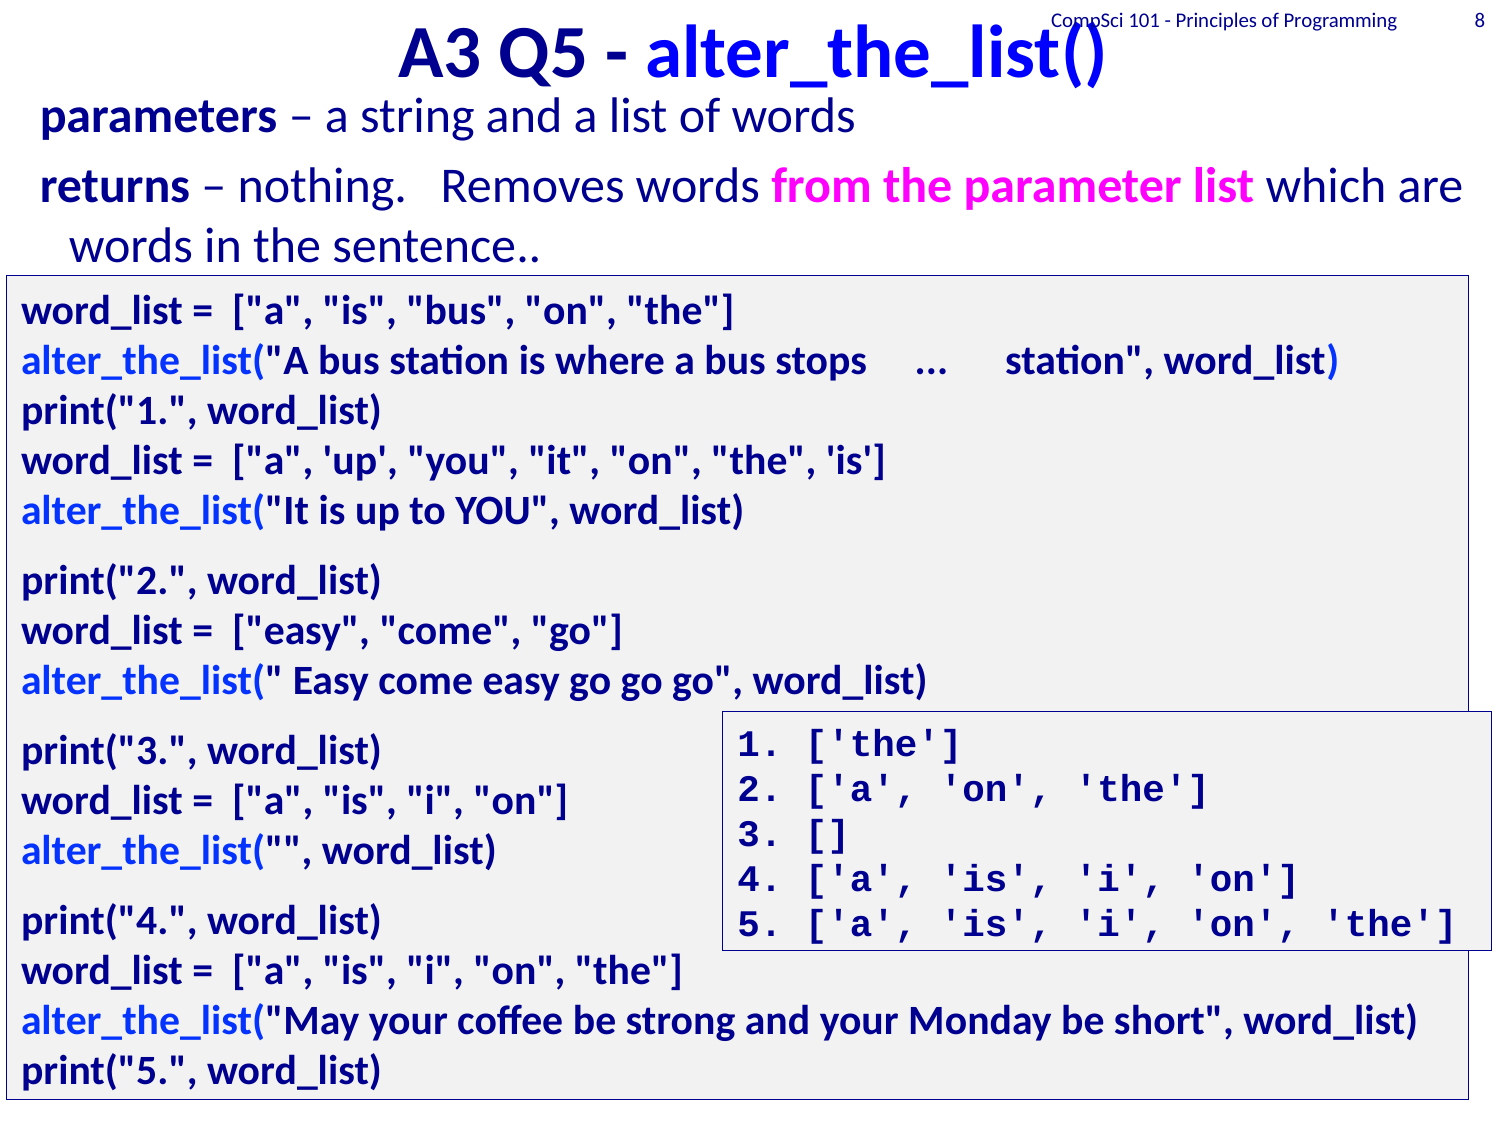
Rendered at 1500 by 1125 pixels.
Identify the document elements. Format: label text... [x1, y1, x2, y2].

footer CompSci 101 - Principles of Programming [962, 6, 1413, 32]
title A3 Q5 - alter_the_list() [6, 0, 1500, 100]
list parameters – a string and a list of words returns – nothing. Removes words from the parameter list which are words in the sentence.. [24, 100, 1500, 1038]
text_box 1. ['the'] 2. ['a', 'on', 'the'] 3. [] 4. ['a', 'is', 'i', 'on'] 5. ['a', 'is', 'i', 'on', 'the'] [722, 711, 1492, 951]
slide_number 8 [1413, 6, 1500, 32]
text_box word_list = ["a", "is", "bus", "on", "the"] alter_the_list("A bus station is where a bus stops ... station", word_list) print("1.", word_list) word_list = ["a", 'up', "you", "it", "on", "the", 'is'] alter_the_list("It is up to YOU", word_list) print("2.", word_list) word_list = ["easy", "come", "go"] alter_the_list(" Easy come easy go go go", word_list) print("3.", word_list) word_list = ["a", "is", "i", "on"] alter_the_list("", word_list) print("4.", word_list) word_list = ["a", "is", "i", "on", "the"] alter_the_list("May your coffee be strong and your Monday be short", word_list) print("5.", word_list) [6, 275, 1469, 1100]
